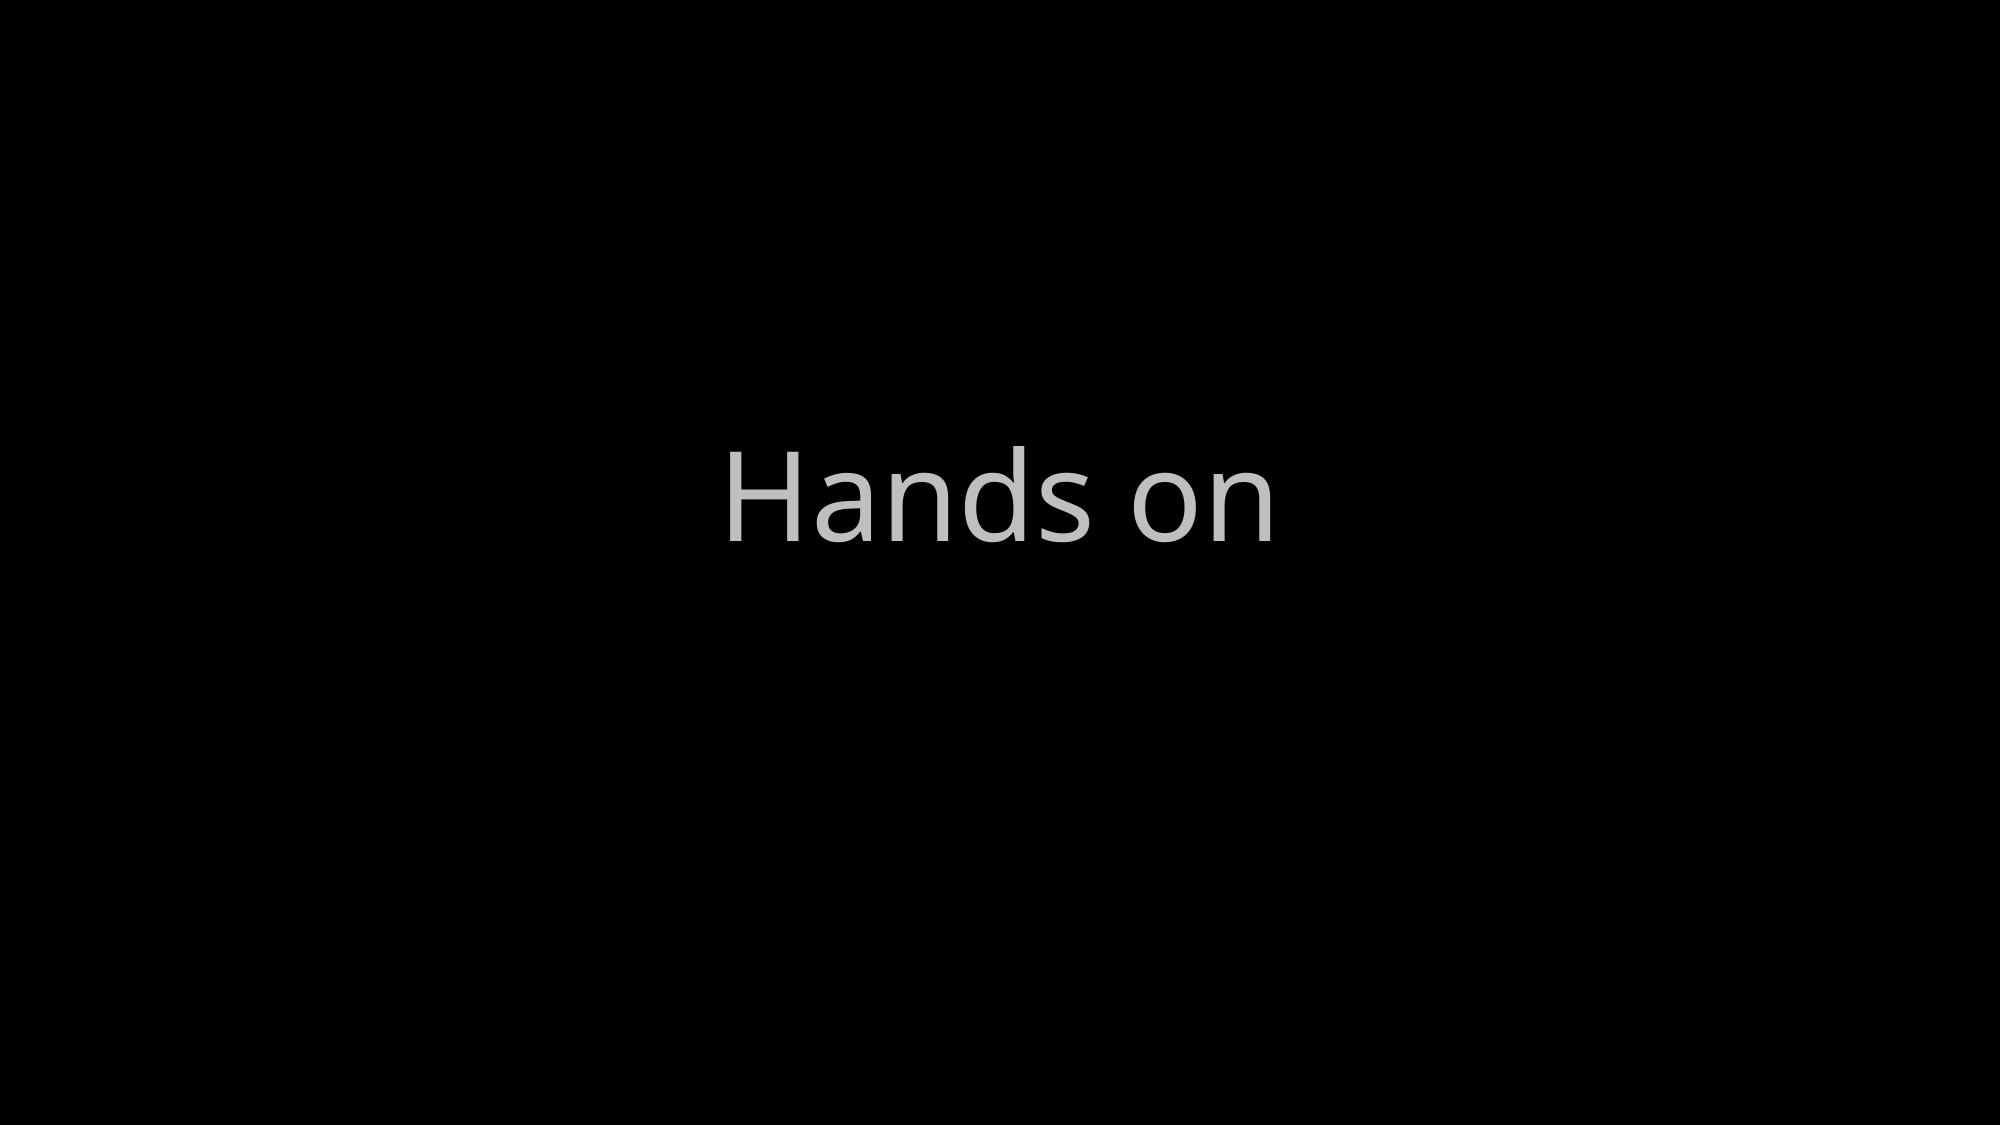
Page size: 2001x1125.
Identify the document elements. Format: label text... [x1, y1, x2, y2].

title Hands on [249, 184, 1750, 576]
